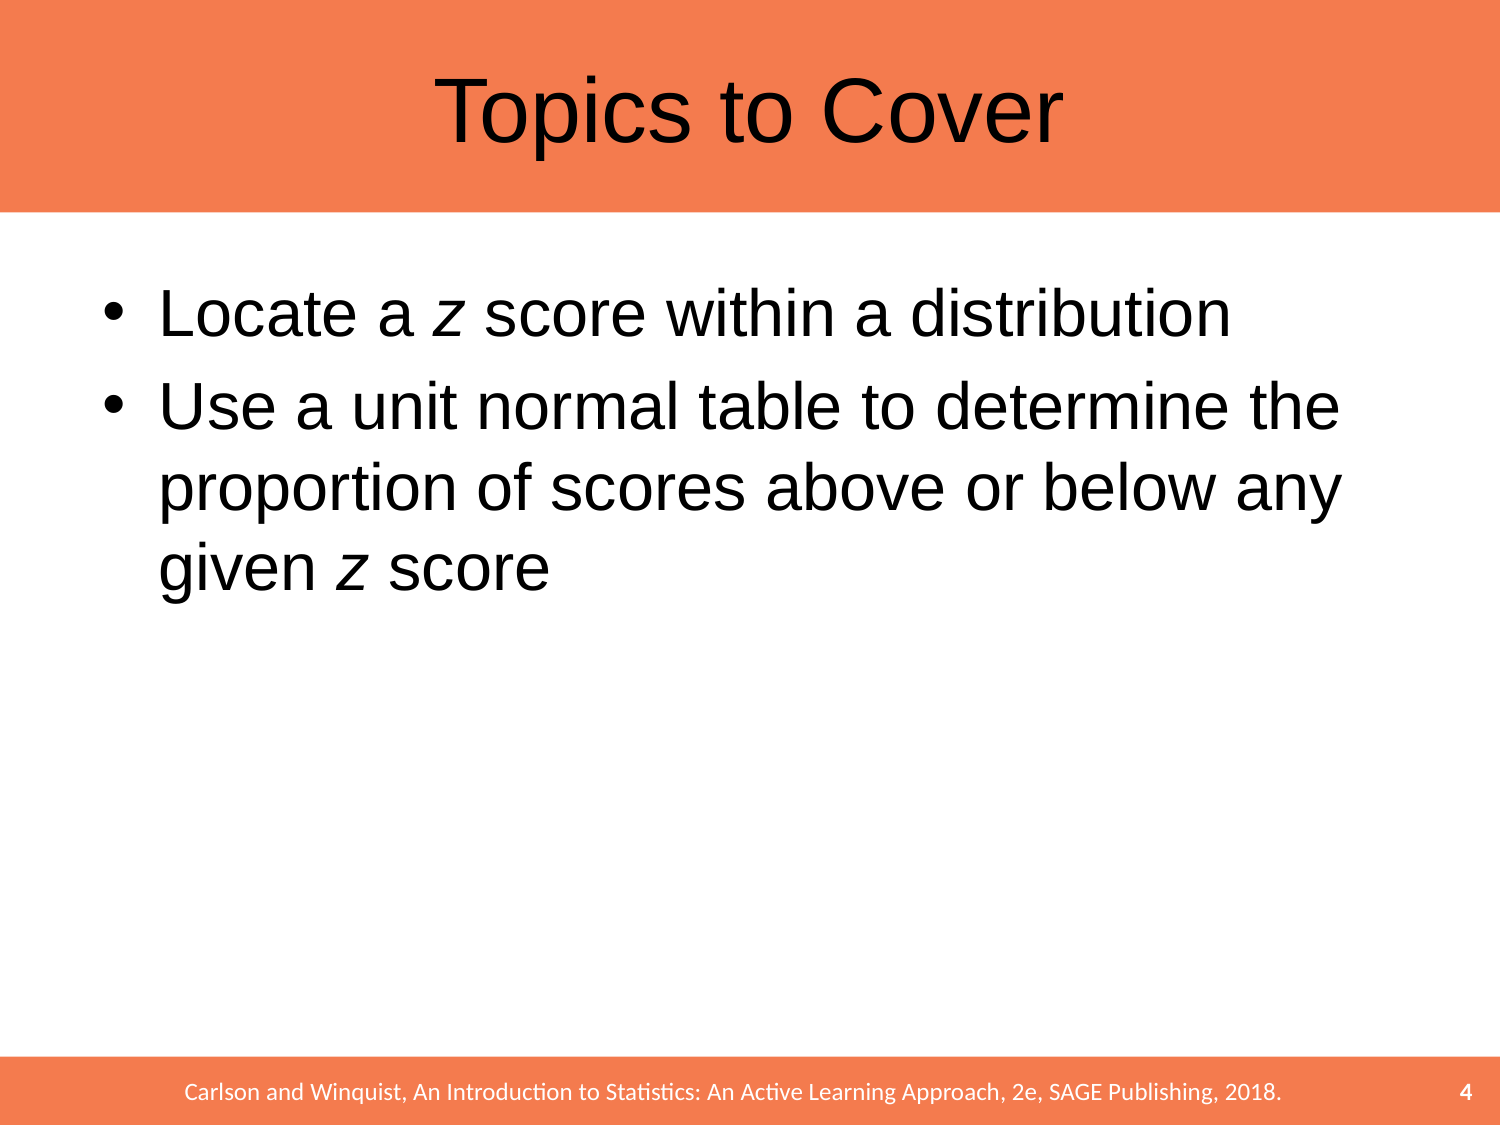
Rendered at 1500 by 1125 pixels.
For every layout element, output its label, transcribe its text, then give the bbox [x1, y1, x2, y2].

footer Carlson and Winquist, An Introduction to Statistics: An Active Learning Approach, 2e, SAGE Publishing, 2018. [150, 1060, 1325, 1121]
list Locate a z score within a distribution Use a unit normal table to determine the proportion of scores above or below any given z score [87, 262, 1425, 1005]
slide_number 4 [1387, 1060, 1488, 1120]
title Topics to Cover [12, 18, 1488, 194]
